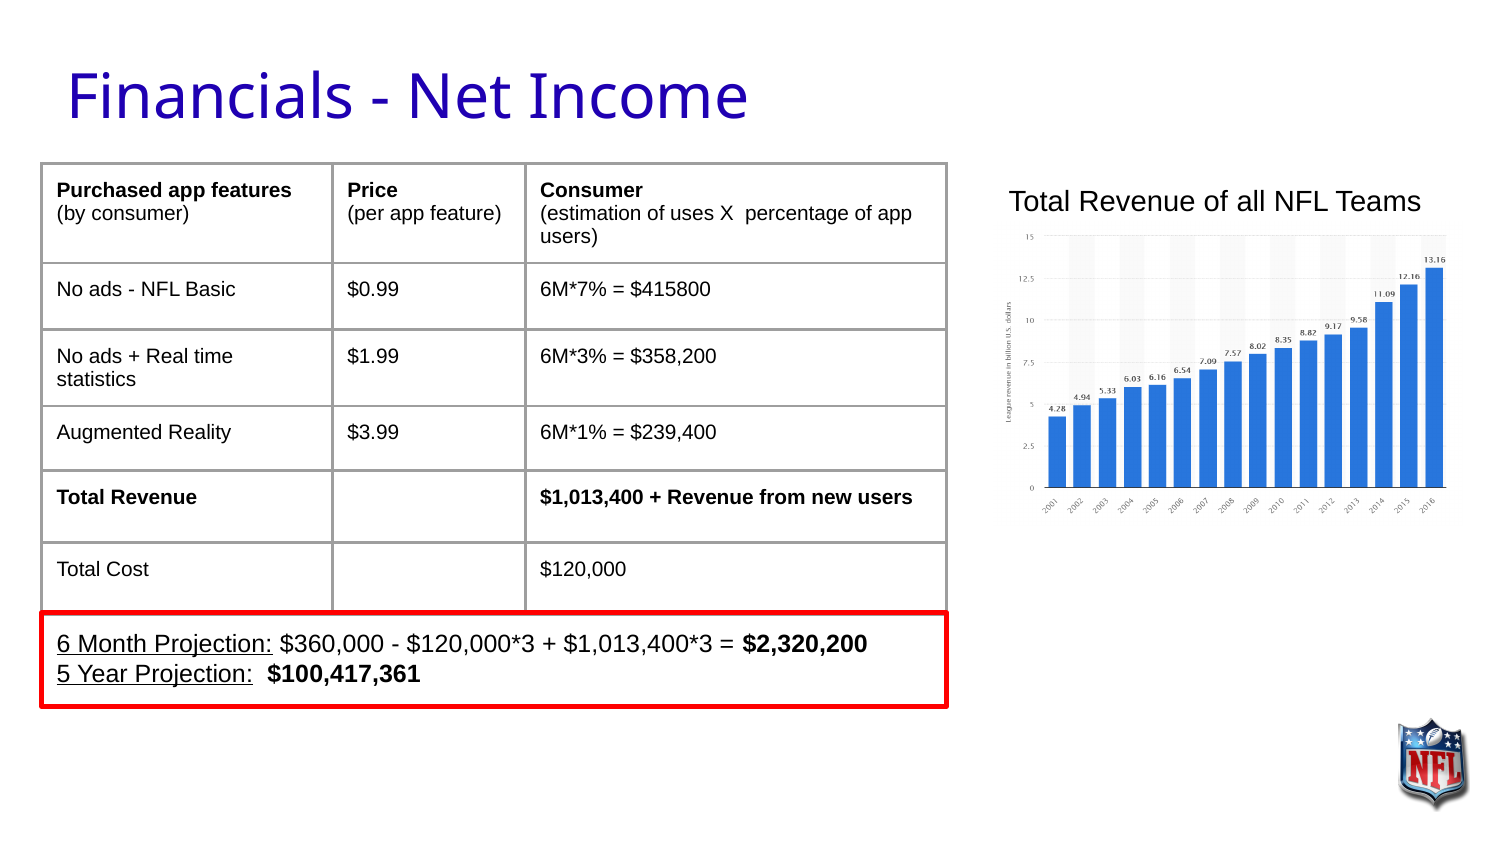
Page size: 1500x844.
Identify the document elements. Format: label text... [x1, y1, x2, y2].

table_cell $120,000 [527, 544, 945, 612]
table_cell No ads + Real time statistics [43, 331, 331, 405]
table_cell $1.99 [334, 331, 524, 405]
title Financials - Net Income [51, 41, 1449, 136]
table_header Price (per app feature) [334, 165, 524, 262]
table_cell $3.99 [334, 407, 524, 469]
table_cell Total Revenue [43, 472, 331, 541]
table_cell 6M*1% = $239,400 [527, 407, 945, 469]
picture [993, 221, 1463, 527]
text_box 6 Month Projection: $360,000 - $120,000*3 + $1,013,400*3 = $2,320,200 5 Year Projection: $100,417,361 [41, 612, 947, 707]
table_cell $1,013,400 + Revenue from new users [527, 472, 945, 541]
table_cell [334, 544, 524, 612]
table_cell $0.99 [334, 264, 524, 328]
table_cell No ads - NFL Basic [43, 264, 331, 328]
table_header Consumer (estimation of uses X percentage of app users) [527, 165, 945, 262]
table_cell Augmented Reality [43, 407, 331, 469]
table_cell Total Cost [43, 544, 331, 612]
text_box Total Revenue of all NFL Teams [993, 167, 1470, 221]
table_cell [334, 472, 524, 541]
table_cell 6M*7% = $415800 [527, 264, 945, 328]
picture [1398, 717, 1470, 813]
table_cell 6M*3% = $358,200 [527, 331, 945, 405]
table_header Purchased app features (by consumer) [43, 165, 331, 262]
